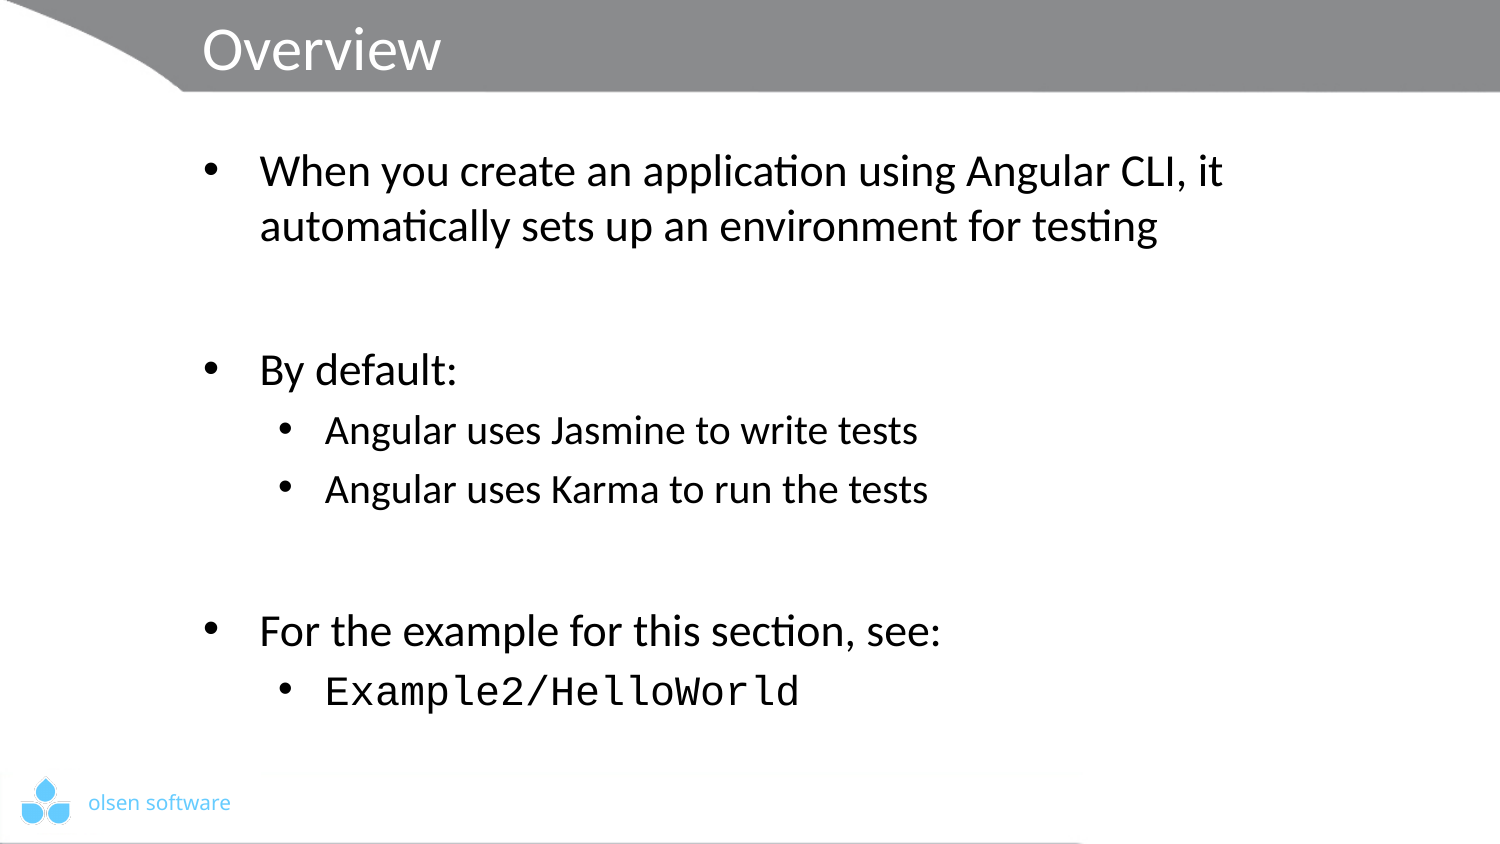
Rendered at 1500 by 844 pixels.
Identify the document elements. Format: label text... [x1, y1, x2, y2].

title Overview [187, 0, 1426, 93]
list When you create an application using Angular CLI, it automatically sets up an environment for testing By default: Angular uses Jasmine to write tests Angular uses Karma to run the tests For the example for this section, see: Example2/HelloWorld [188, 133, 1425, 716]
picture [0, 0, 1500, 844]
